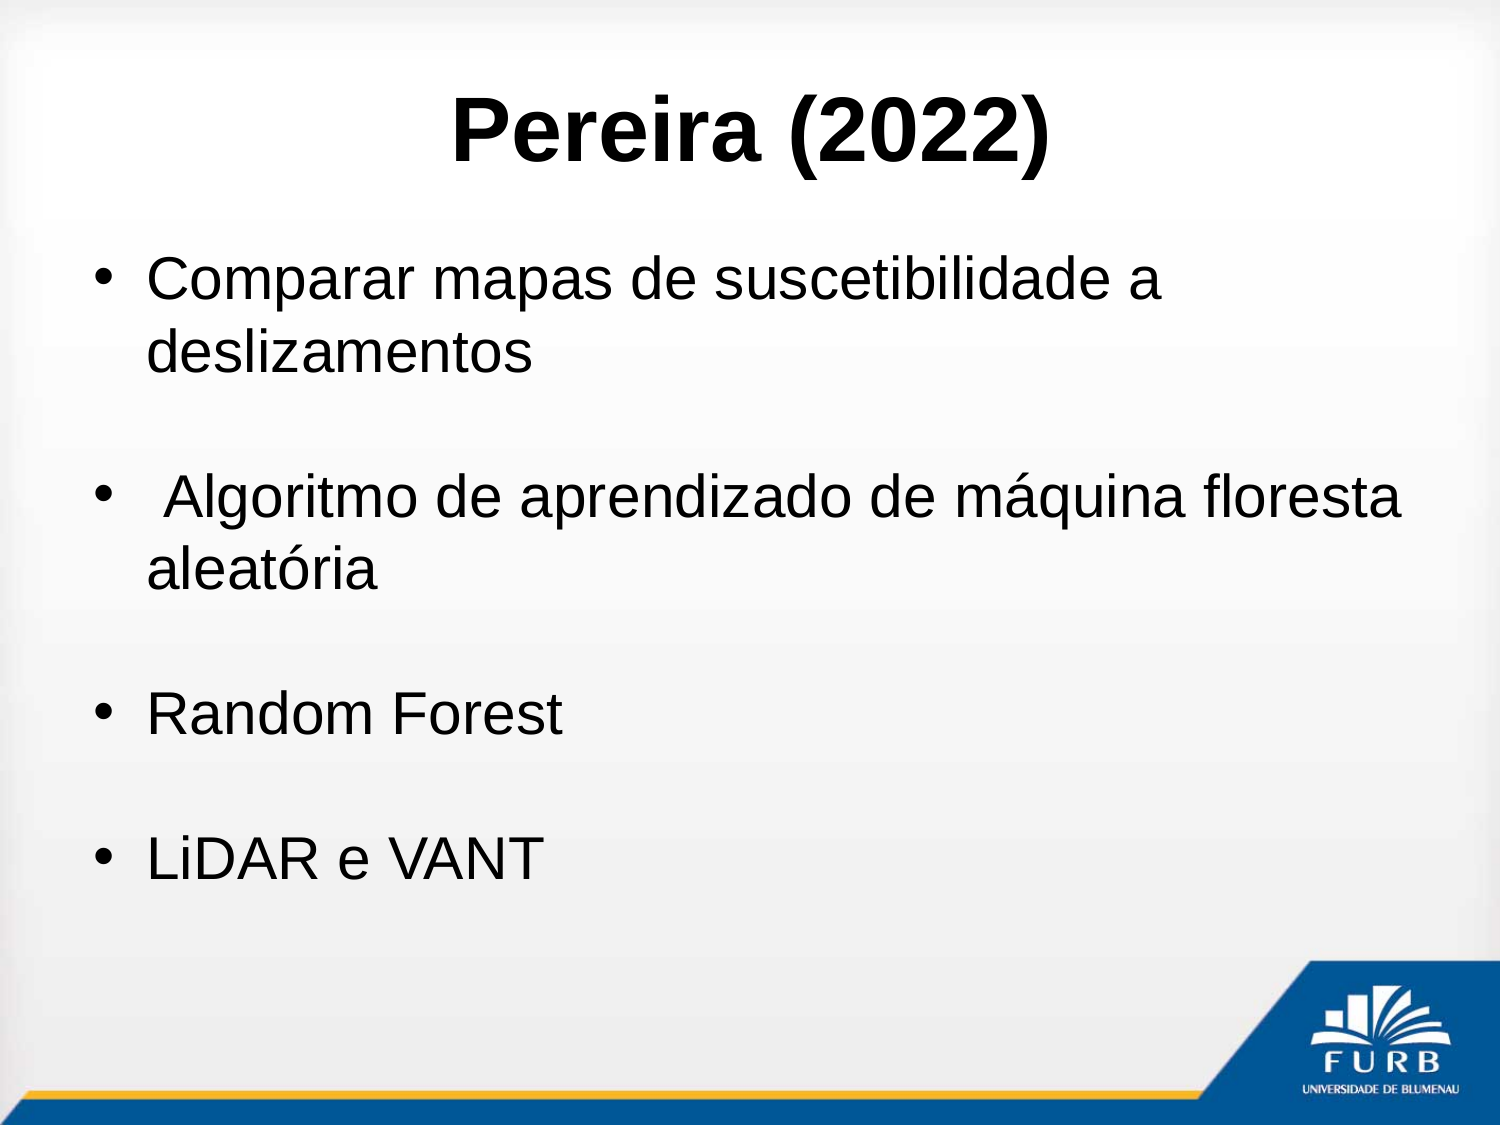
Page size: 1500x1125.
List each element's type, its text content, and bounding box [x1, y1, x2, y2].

list Comparar mapas de suscetibilidade a deslizamentos Algoritmo de aprendizado de máquina floresta aleatória Random Forest LiDAR e VANT [75, 231, 1425, 1000]
picture [0, 0, 1500, 1125]
title Pereira (2022) [76, 30, 1427, 219]
